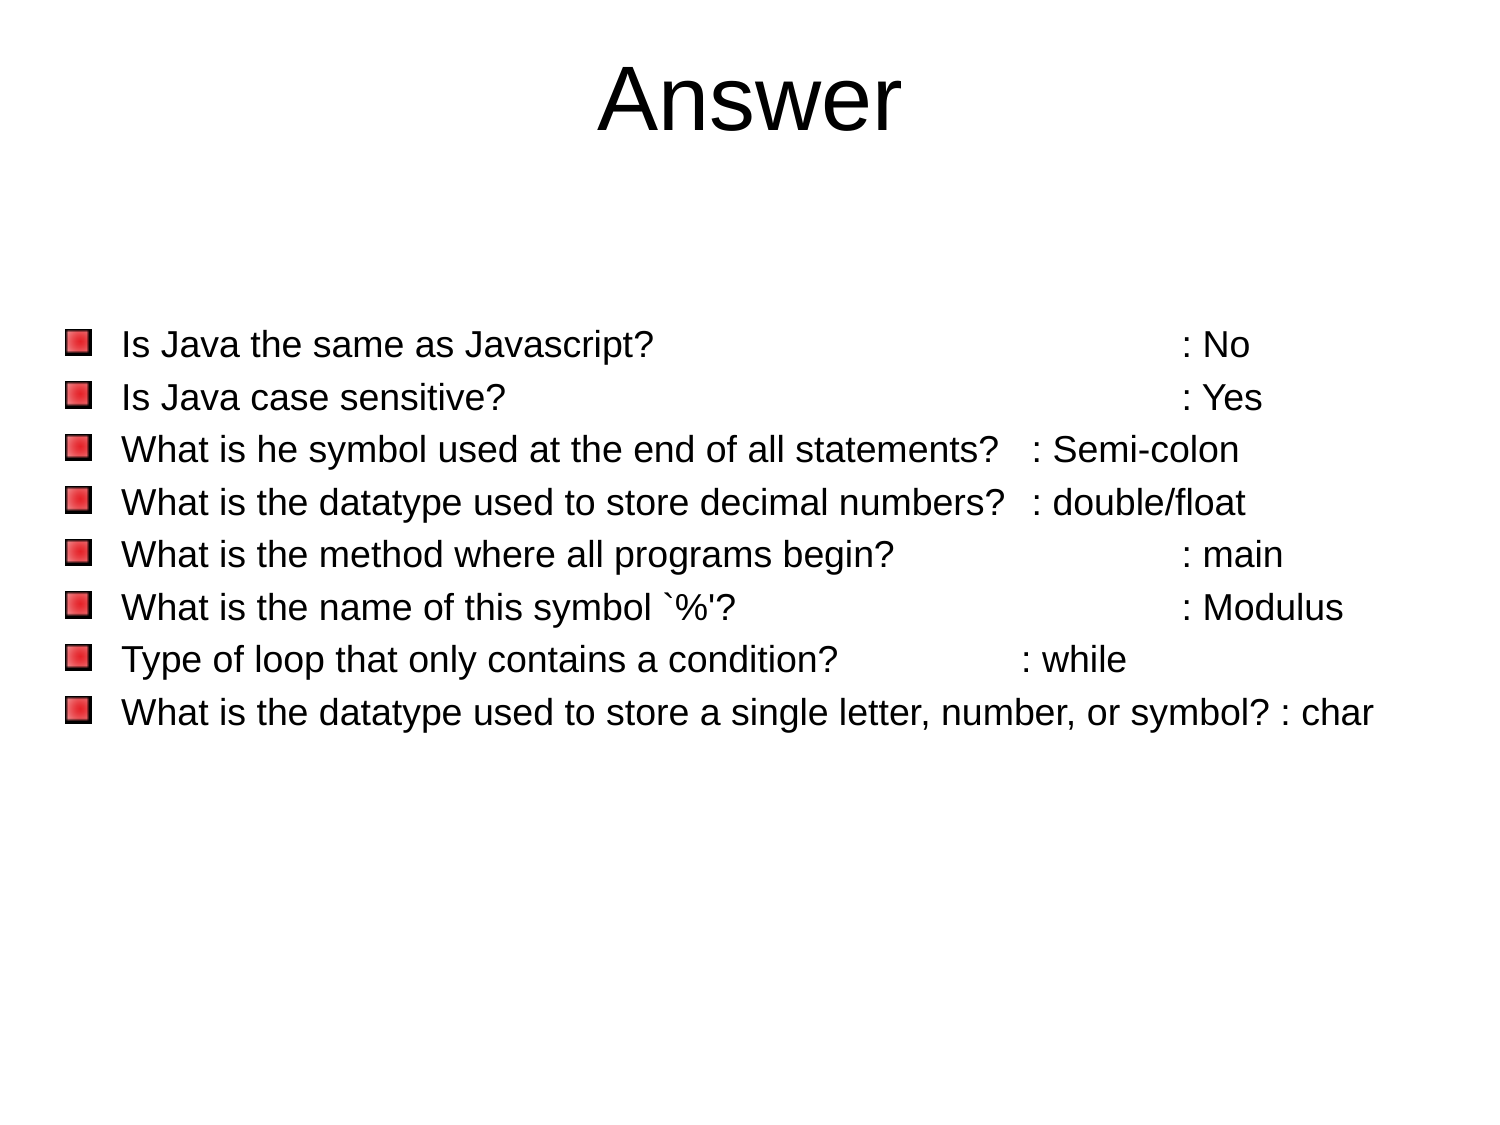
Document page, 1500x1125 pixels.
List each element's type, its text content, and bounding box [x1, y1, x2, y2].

picture [65, 329, 92, 356]
picture [65, 591, 92, 619]
list Is Java the same as Javascript? : No Is Java case sensitive? : Yes What is he symbol used at the end of all statements? : Semi-colon What is the datatype used to store decimal numbers? : double/float What is the method where all programs begin? : main What is the name of this symbol `%'? : Modulus Type of loop that only contains a condition? : while What is the datatype used to store a single letter, number, or symbol? : char [50, 312, 1500, 1063]
picture [65, 696, 92, 724]
picture [65, 434, 92, 461]
picture [65, 381, 92, 409]
title Answer [112, 0, 1388, 188]
picture [65, 486, 92, 514]
picture [65, 644, 92, 671]
picture [65, 539, 92, 566]
